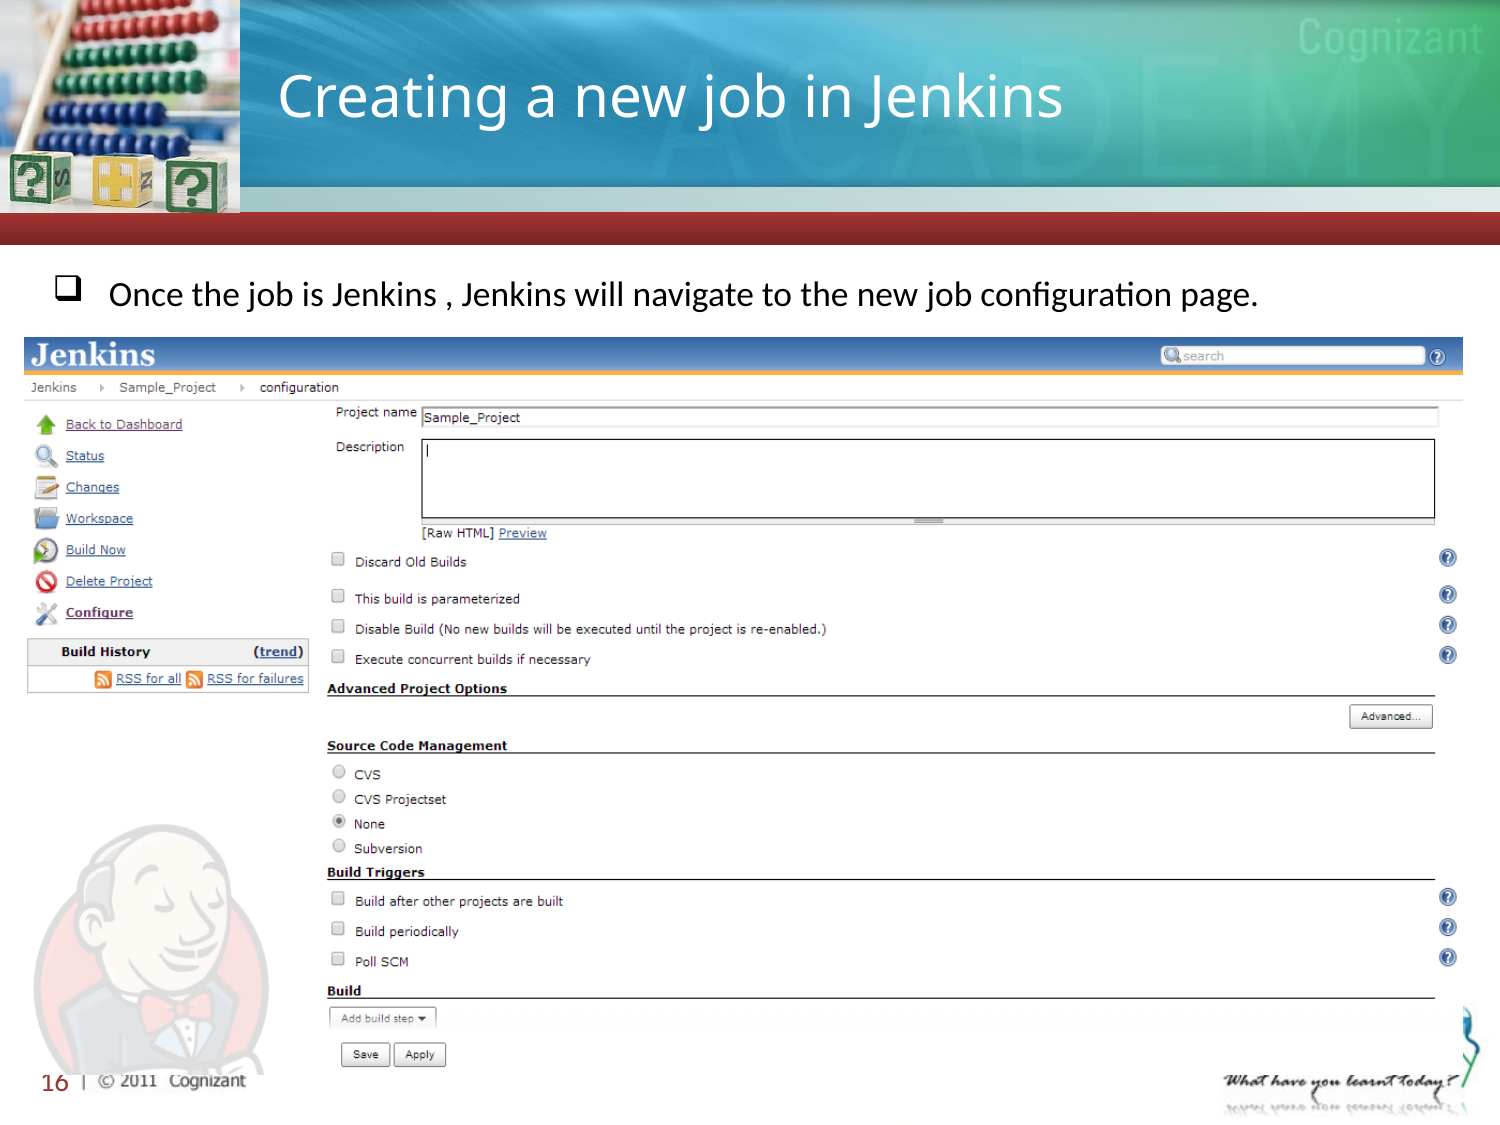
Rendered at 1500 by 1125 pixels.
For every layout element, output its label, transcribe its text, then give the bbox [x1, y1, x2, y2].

picture [0, 245, 1500, 1125]
title Creating a new job in Jenkins [262, 0, 1500, 188]
list Once the job is Jenkins , Jenkins will navigate to the new job configuration page. [37, 263, 1463, 326]
slide_number 16 [24, 1082, 100, 1100]
picture [0, 0, 262, 213]
